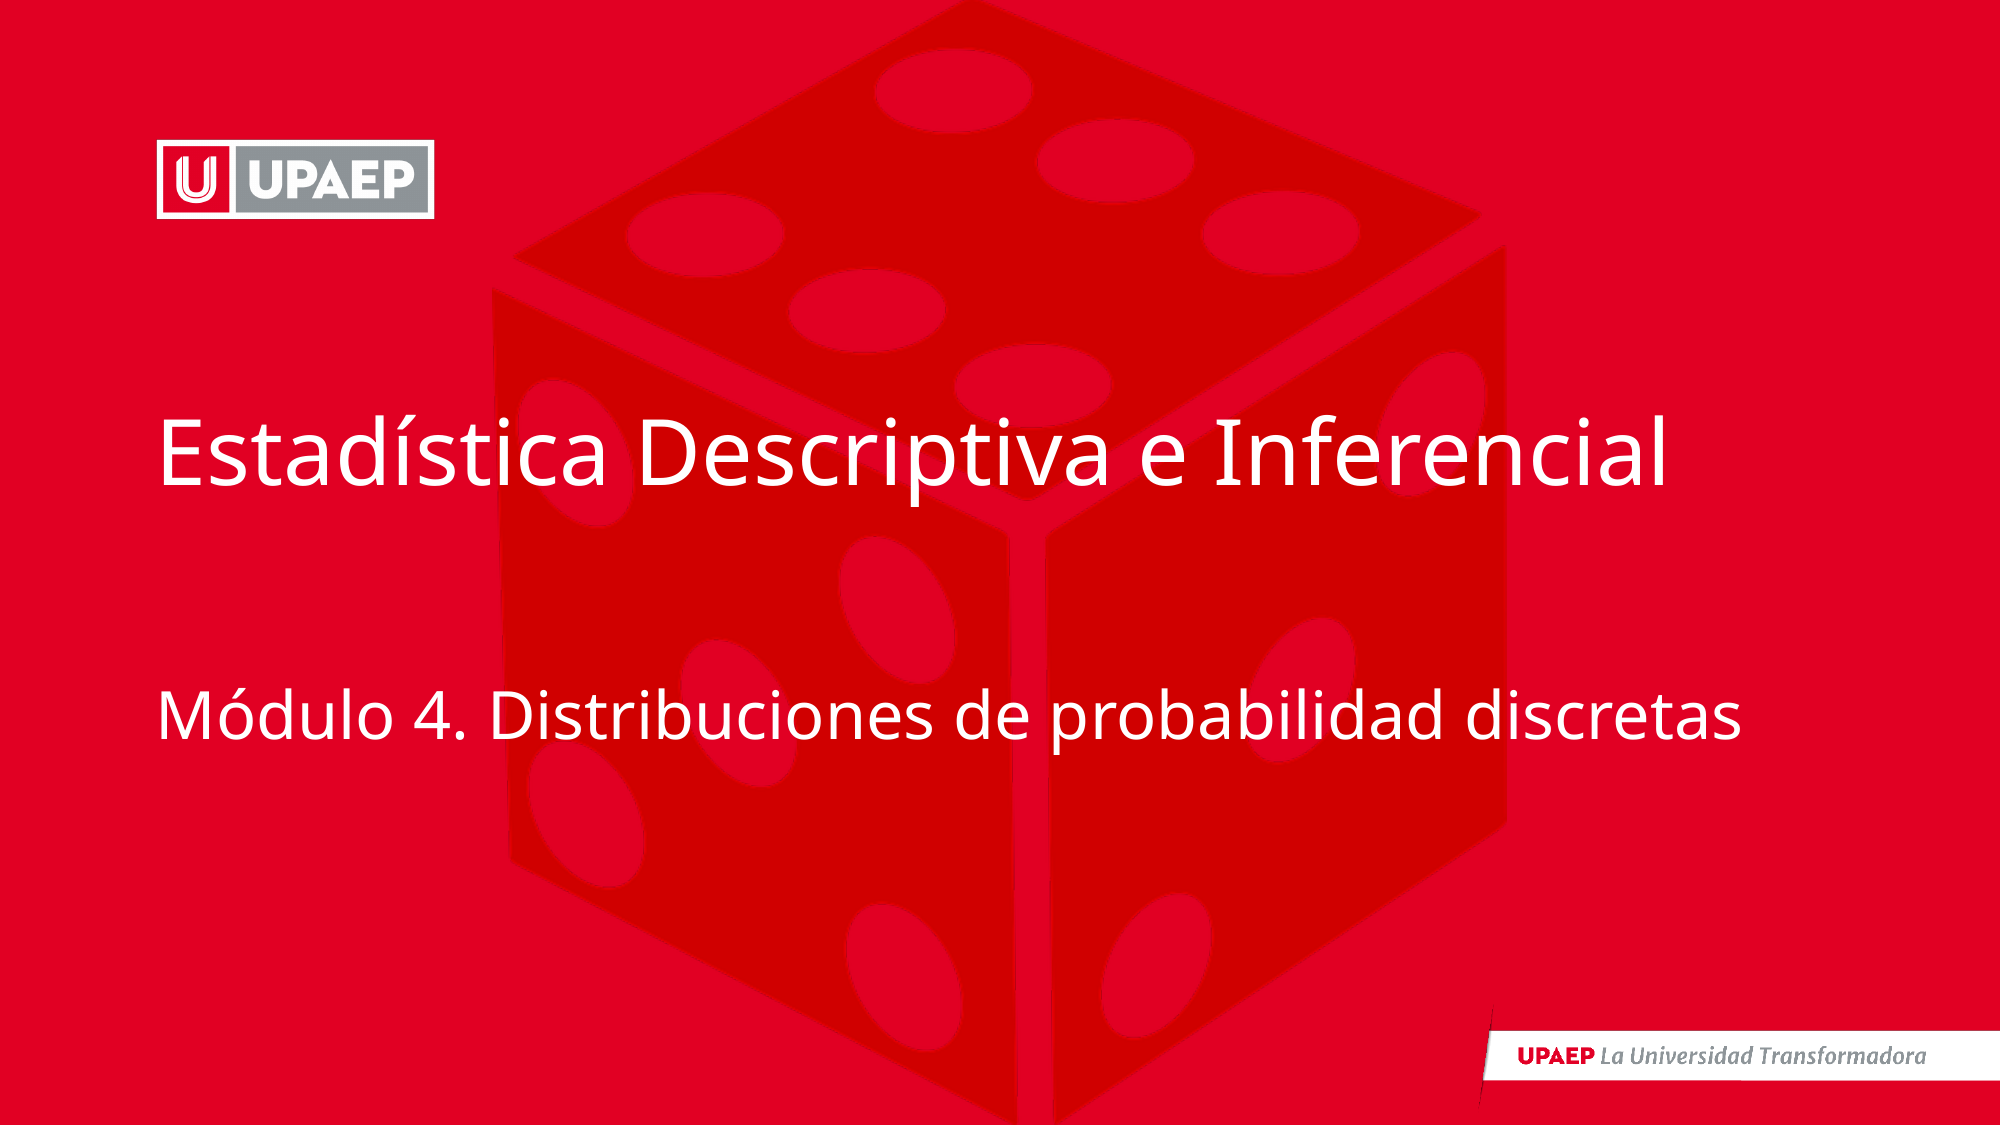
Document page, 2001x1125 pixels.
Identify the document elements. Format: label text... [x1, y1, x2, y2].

picture [492, 0, 2000, 1125]
picture [127, 110, 463, 248]
title Estadística Descriptiva e Inferencial [140, 279, 492, 632]
subtitle Módulo 4. Distribuciones de probabilidad discretas [140, 674, 492, 1009]
subtitle Módulo 4. Distribuciones de probabilidad discretas [1508, 674, 1981, 1009]
title Estadística Descriptiva e Inferencial [1508, 279, 1778, 632]
